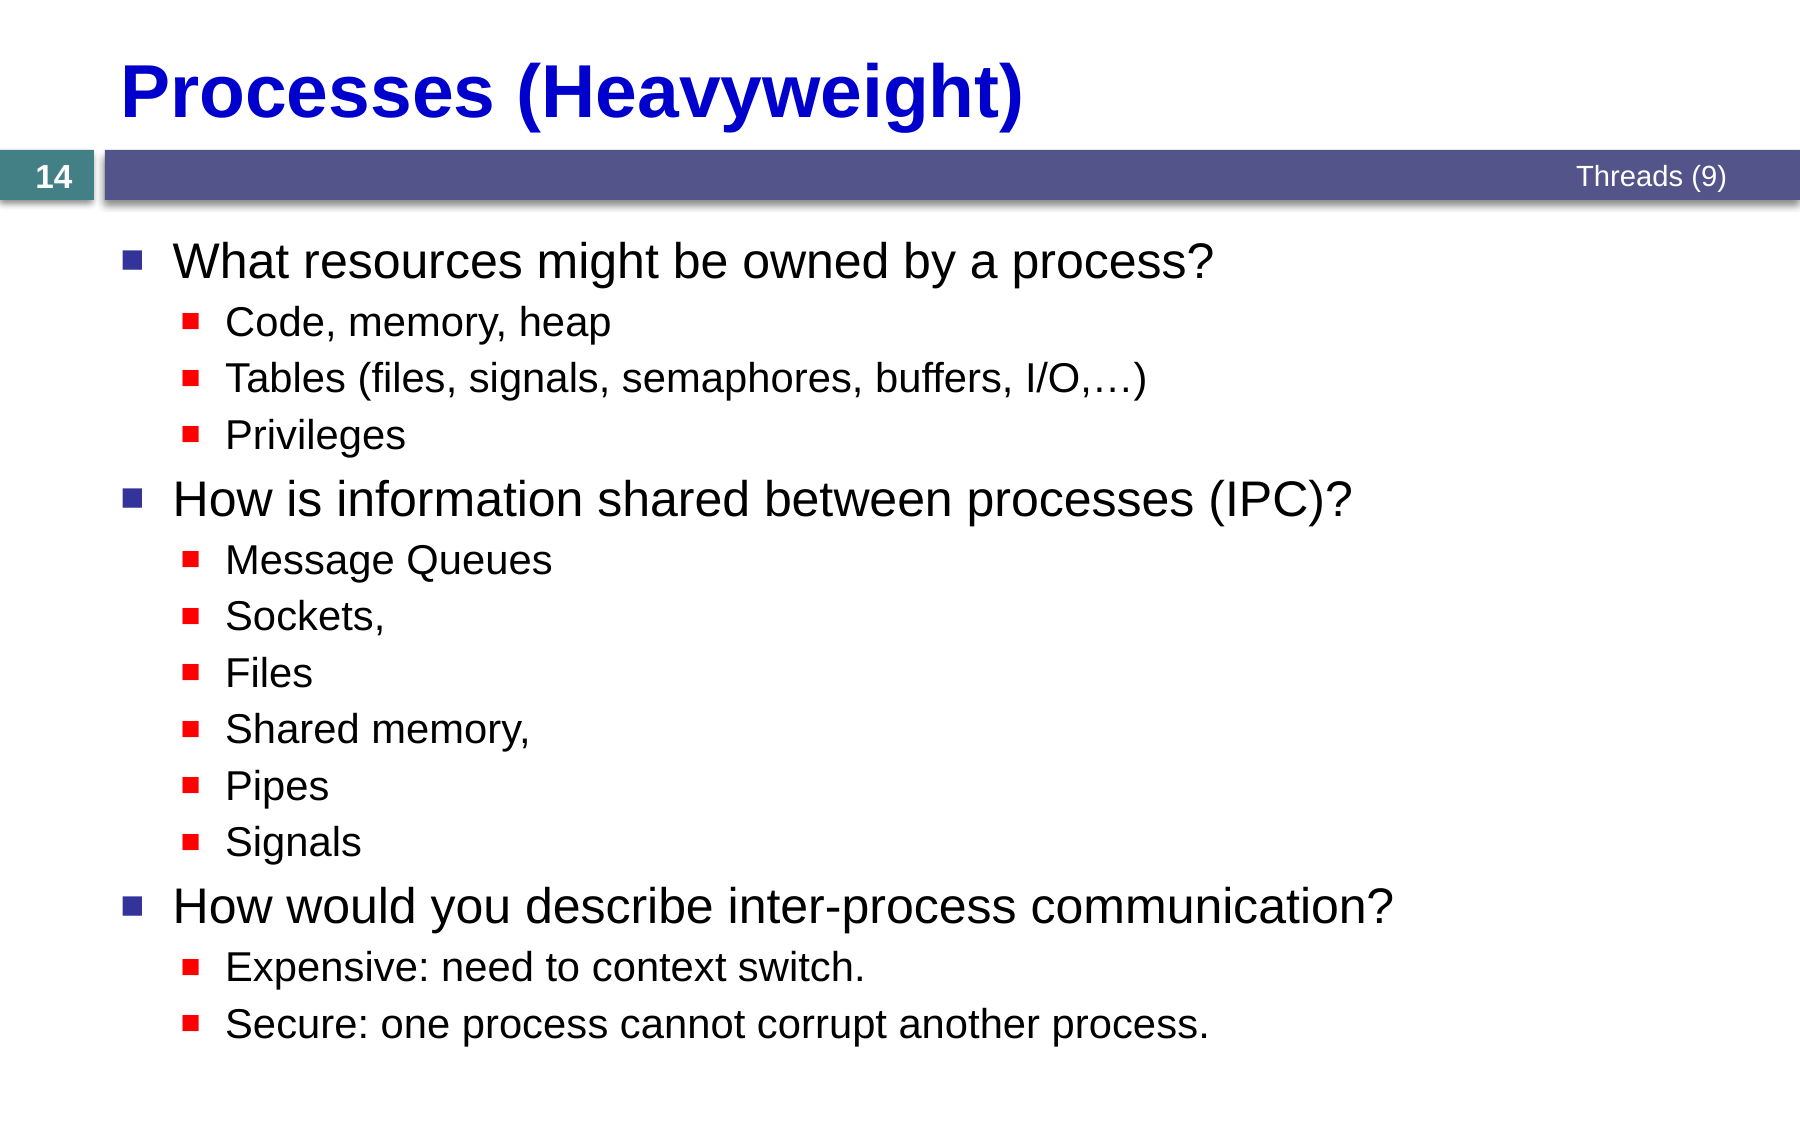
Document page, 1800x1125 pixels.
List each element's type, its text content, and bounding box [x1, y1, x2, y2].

footer Threads (9) [675, 149, 1743, 202]
slide_number 14 [0, 152, 108, 198]
list What resources might be owned by a process? Code, memory, heap Tables (files, signals, semaphores, buffers, I/O,…) Privileges How is information shared between processes (IPC)? Message Queues Sockets, Files Shared memory, Pipes Signals How would you describe inter-process communication? Expensive: need to context switch. Secure: one process cannot corrupt another process. [105, 227, 1685, 1053]
title Processes (Heavyweight) [105, 27, 1743, 149]
